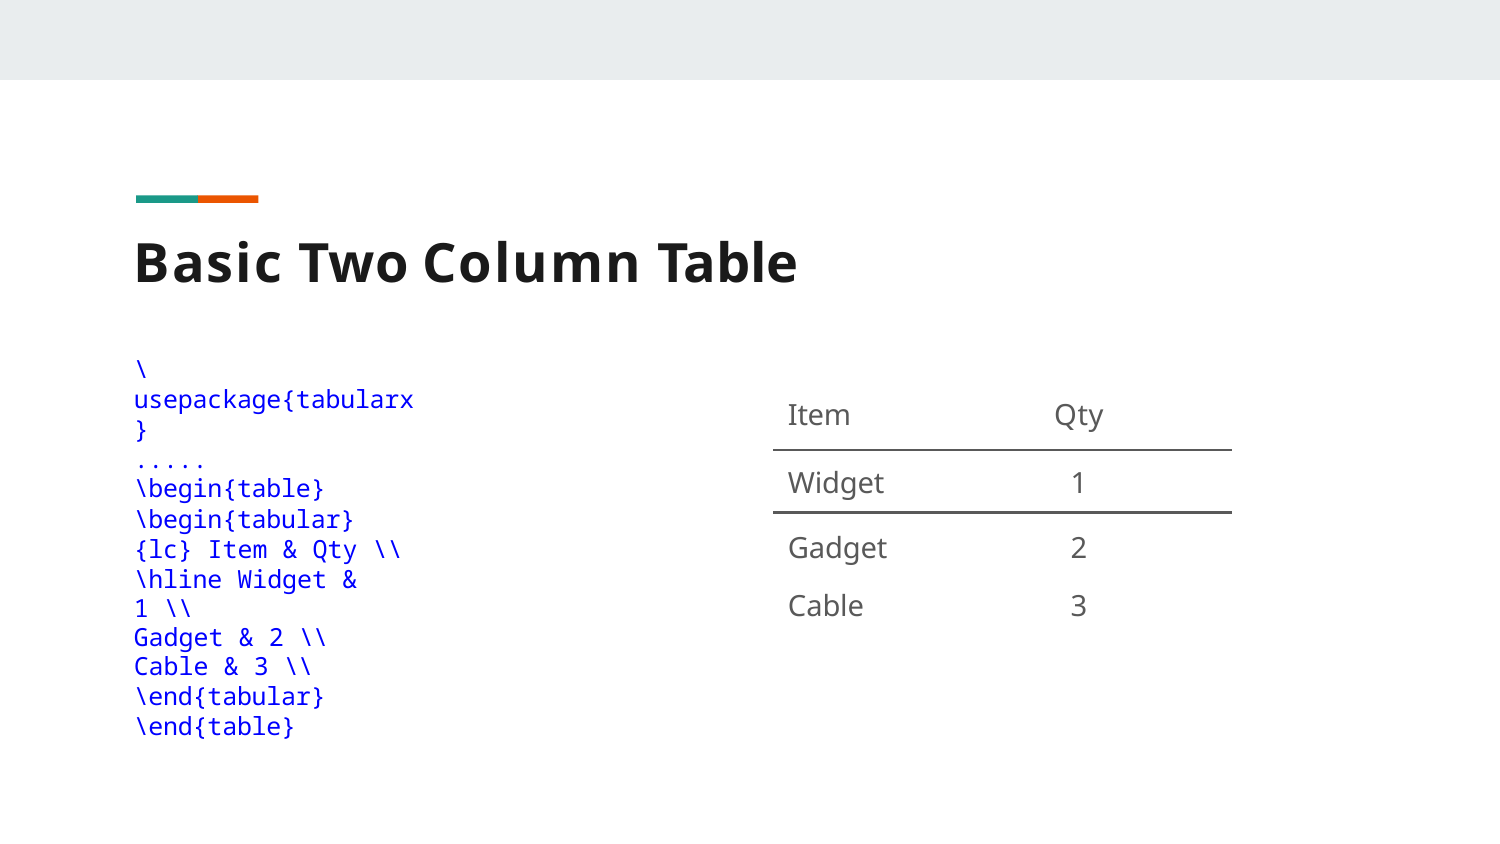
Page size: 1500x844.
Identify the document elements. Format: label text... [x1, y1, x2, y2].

title Basic Two Column Table [131, 225, 1369, 369]
text_box \usepackage{tabularx} ..... \begin{table} \begin{tabular}{lc} Item & Qty \\ \hline Widget & 1 \\ Gadget & 2 \\ Cable & 3 \\ \end{tabular} \end{table} [131, 369, 424, 741]
table_cell Cable [773, 565, 968, 627]
table_cell Gadget [773, 514, 968, 565]
table_cell 1 [968, 451, 1232, 511]
table_cell Widget [773, 451, 968, 511]
table_cell 3 [968, 565, 1232, 627]
table_header Item [773, 399, 968, 449]
table_header Qty [968, 399, 1232, 449]
table_cell 2 [968, 514, 1232, 565]
